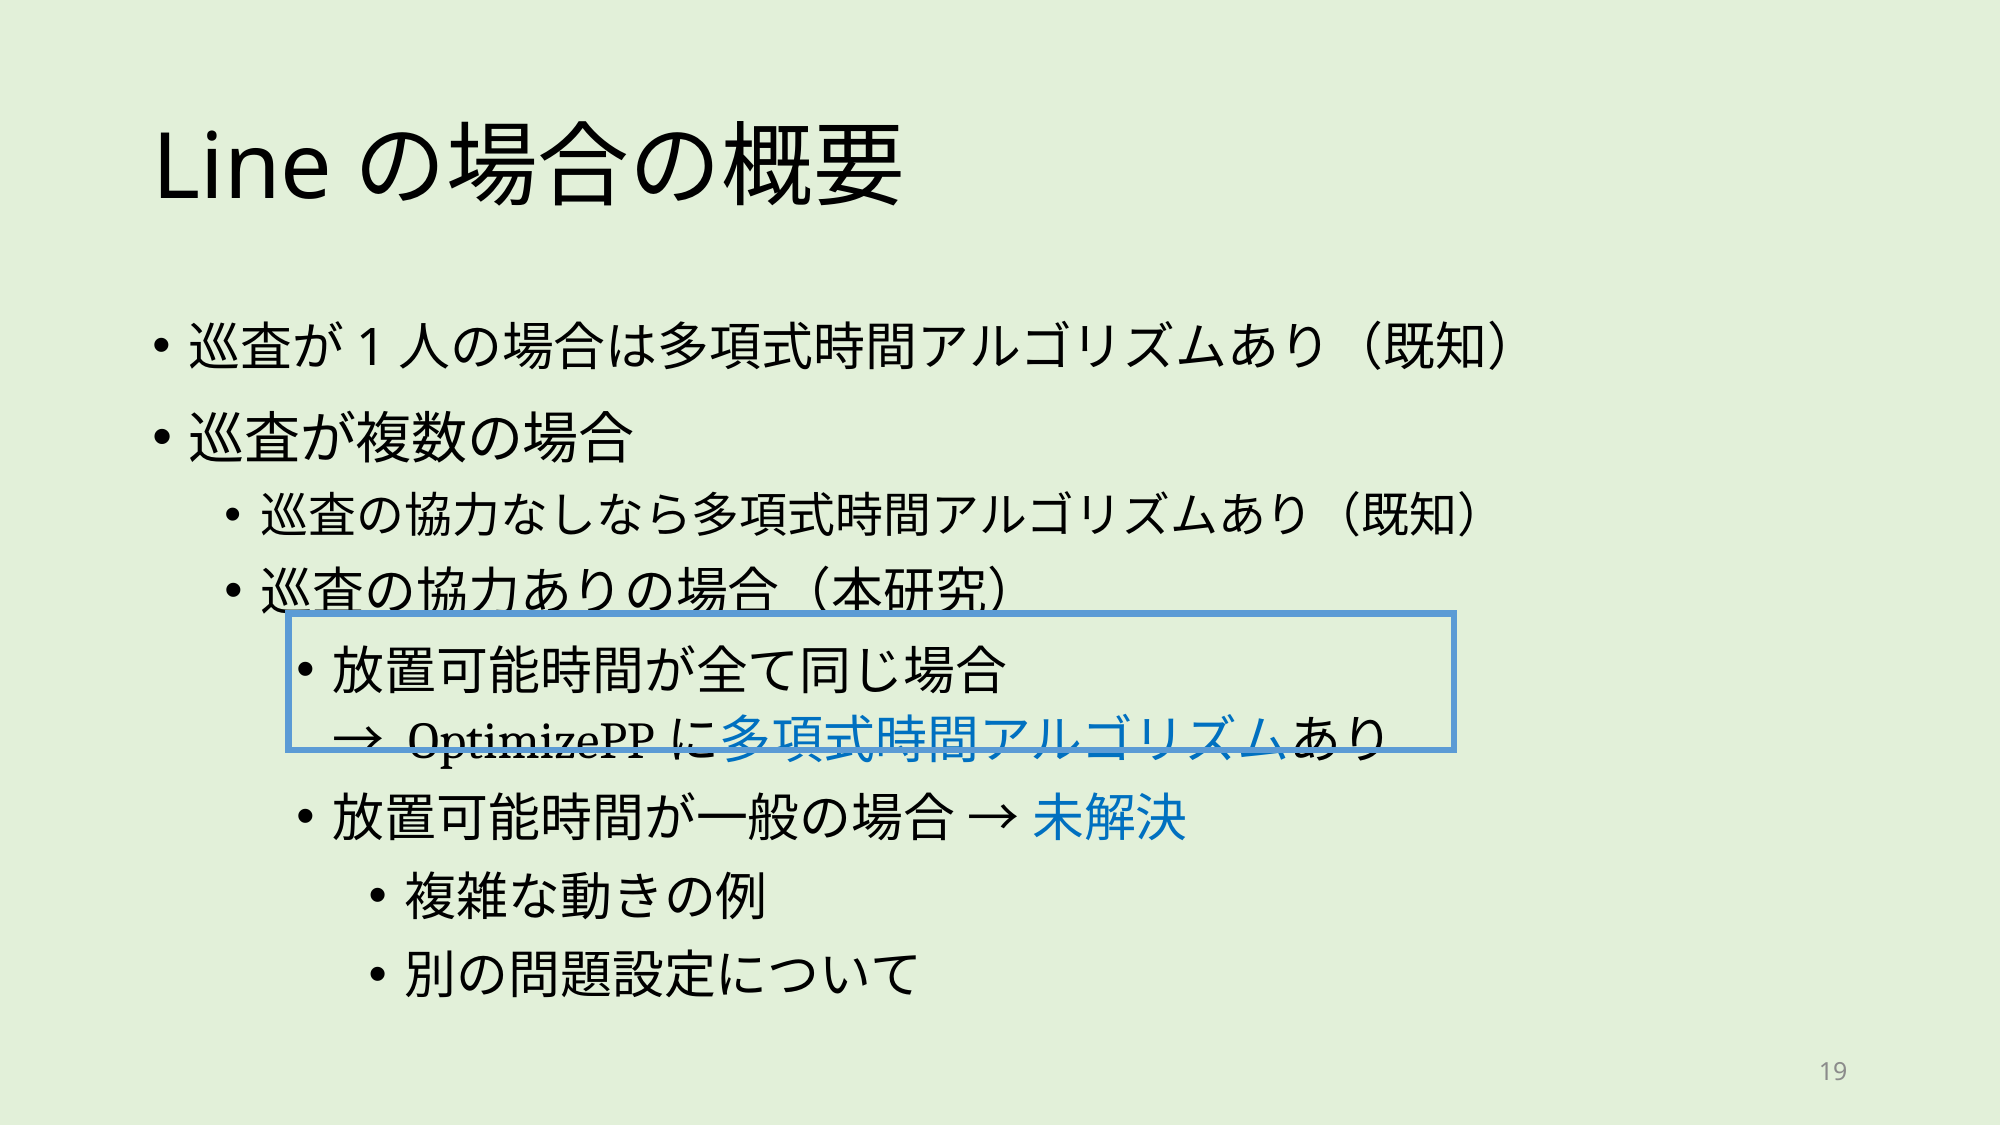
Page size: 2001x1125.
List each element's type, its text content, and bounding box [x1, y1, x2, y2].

title Lineの場合の概要 [137, 59, 1863, 278]
text_box [287, 612, 1455, 751]
slide_number 19 [1412, 1042, 1863, 1103]
list 巡査が1人の場合は多項式時間アルゴリズムあり（既知） 巡査が複数の場合 巡査の協力なしなら多項式時間アルゴリズムあり（既知） 巡査の協力ありの場合（本研究） 放置可能時間が全て同じ場合 → OptimizePPに多項式時間アルゴリズムあり 放置可能時間が一般の場合 → 未解決 複雑な動きの例 別の問題設定について [137, 299, 1863, 1014]
